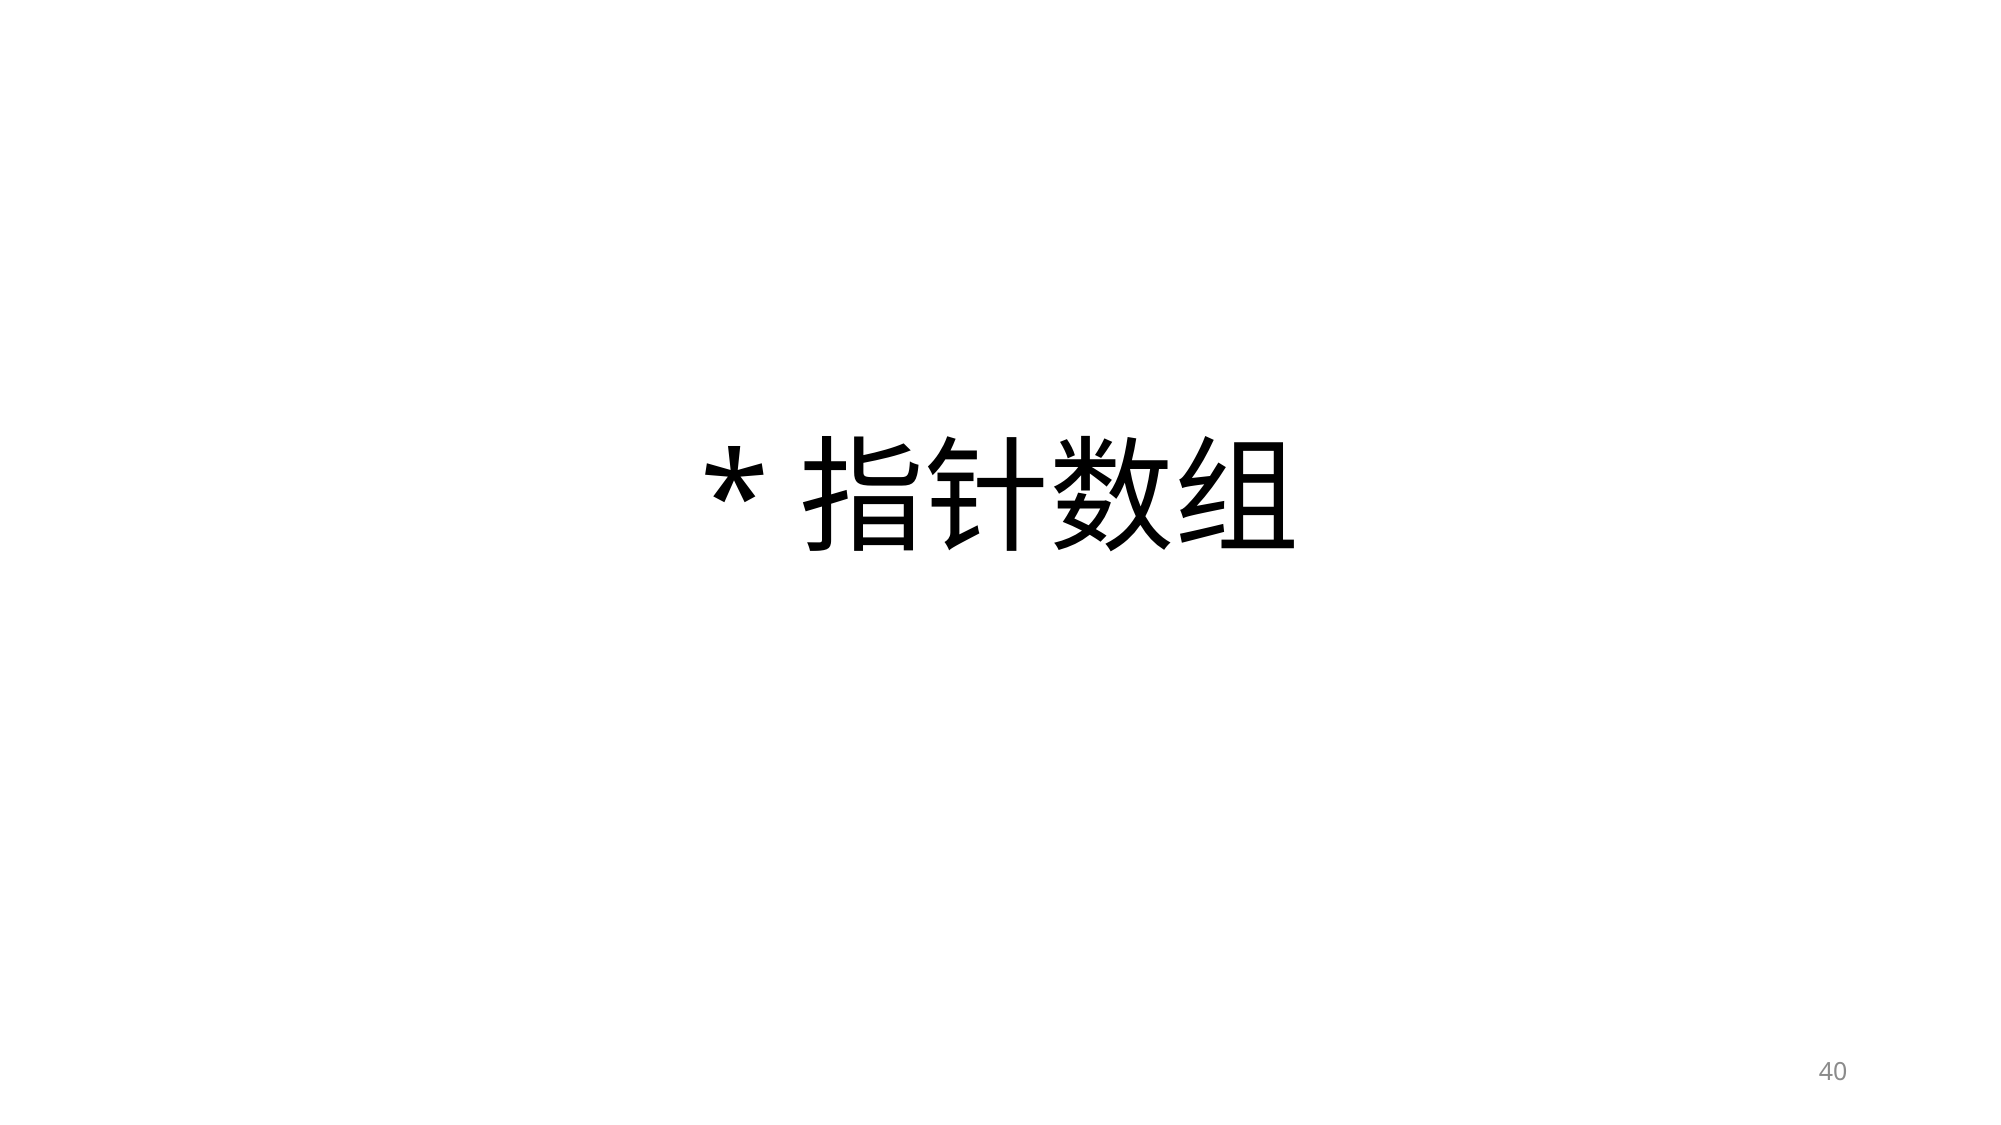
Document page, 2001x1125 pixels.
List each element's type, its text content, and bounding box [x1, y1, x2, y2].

slide_number 40 [1412, 1042, 1863, 1103]
title *指针数组 [249, 184, 1750, 576]
